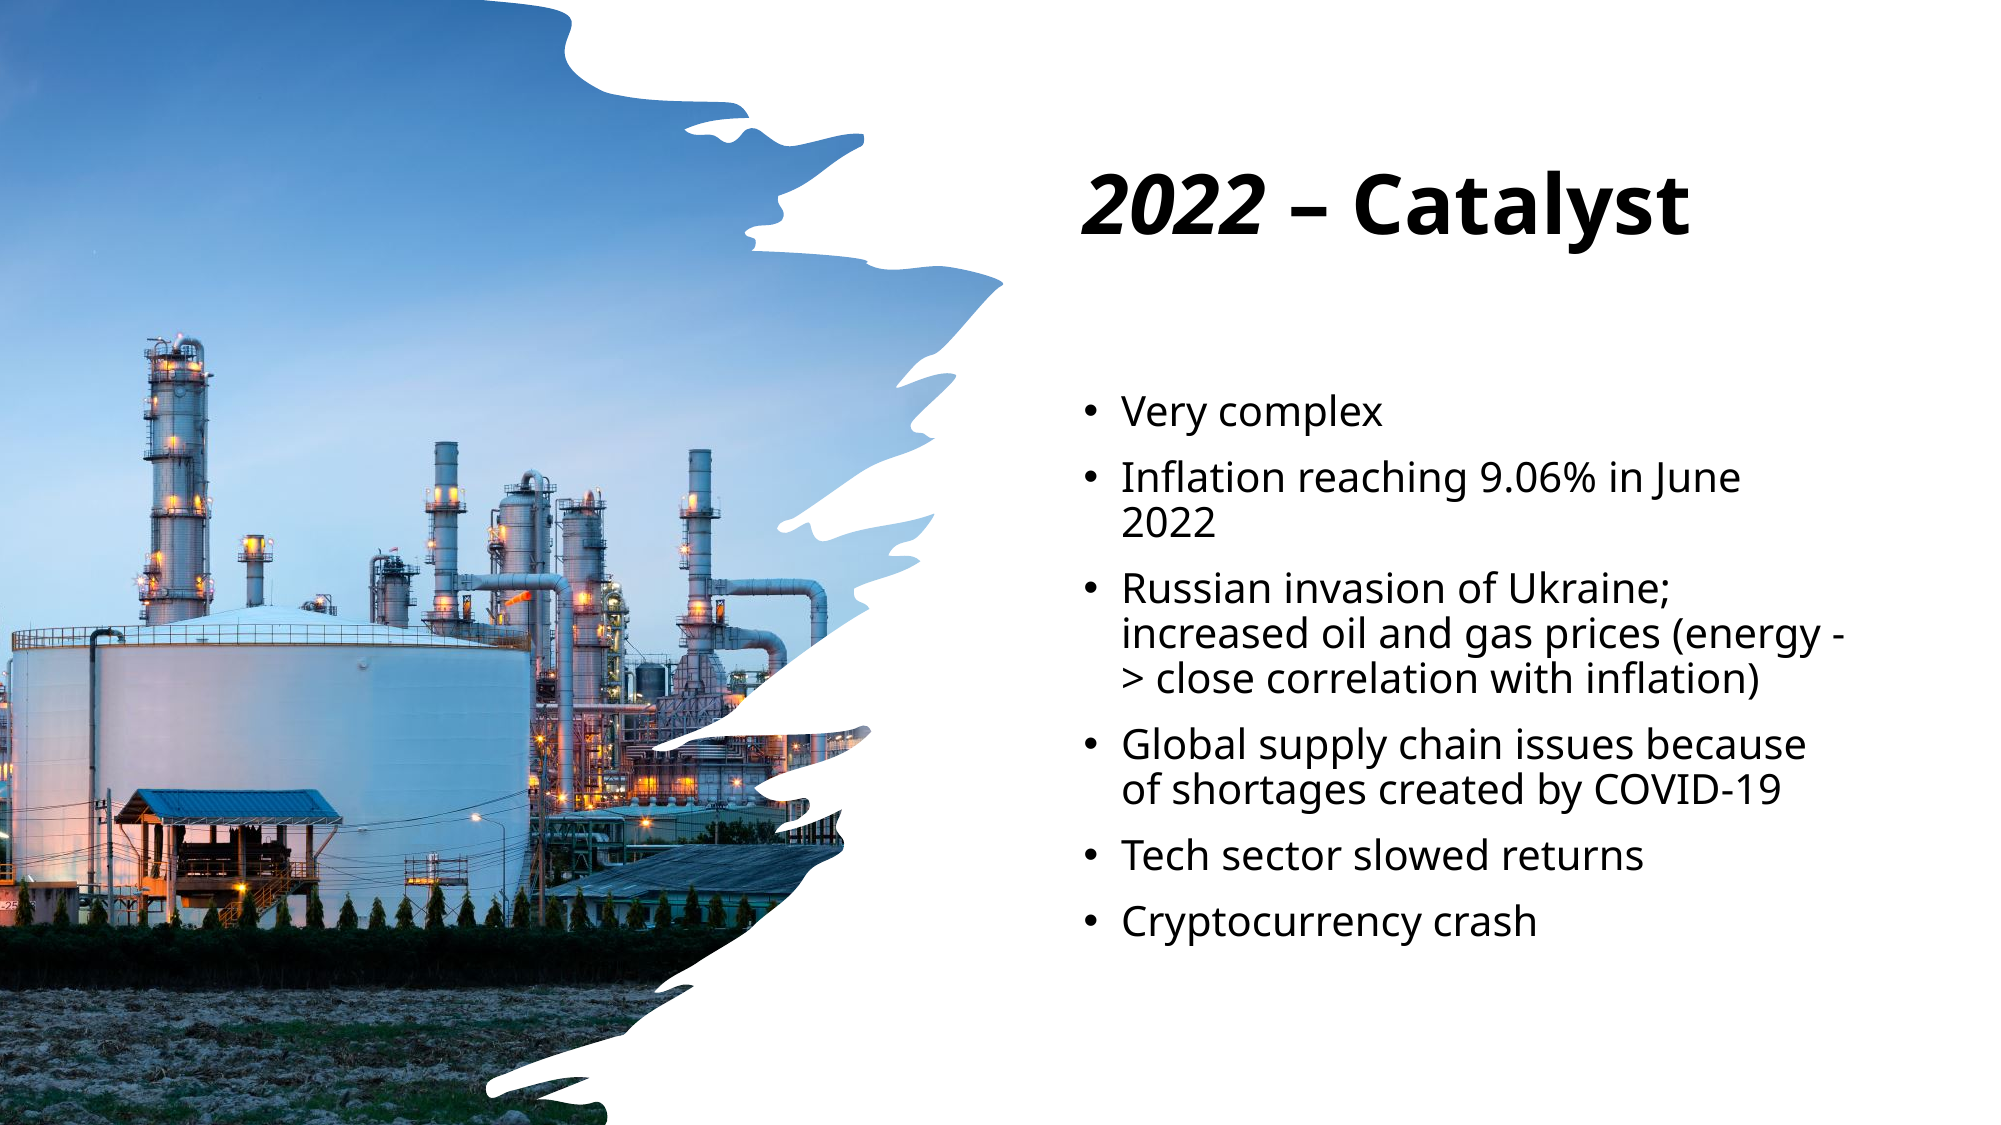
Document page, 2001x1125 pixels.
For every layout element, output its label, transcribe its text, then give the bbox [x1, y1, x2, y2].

list Very complex Inflation reaching 9.06% in June 2022 Russian invasion of Ukraine; increased oil and gas prices (energy -> close correlation with inflation) Global supply chain issues because of shortages created by COVID-19 Tech sector slowed returns Cryptocurrency crash [1068, 382, 1863, 1014]
text_box [1004, 0, 2000, 1125]
picture [0, 0, 1004, 1125]
title 2022 – Catalyst [1068, 59, 1863, 357]
